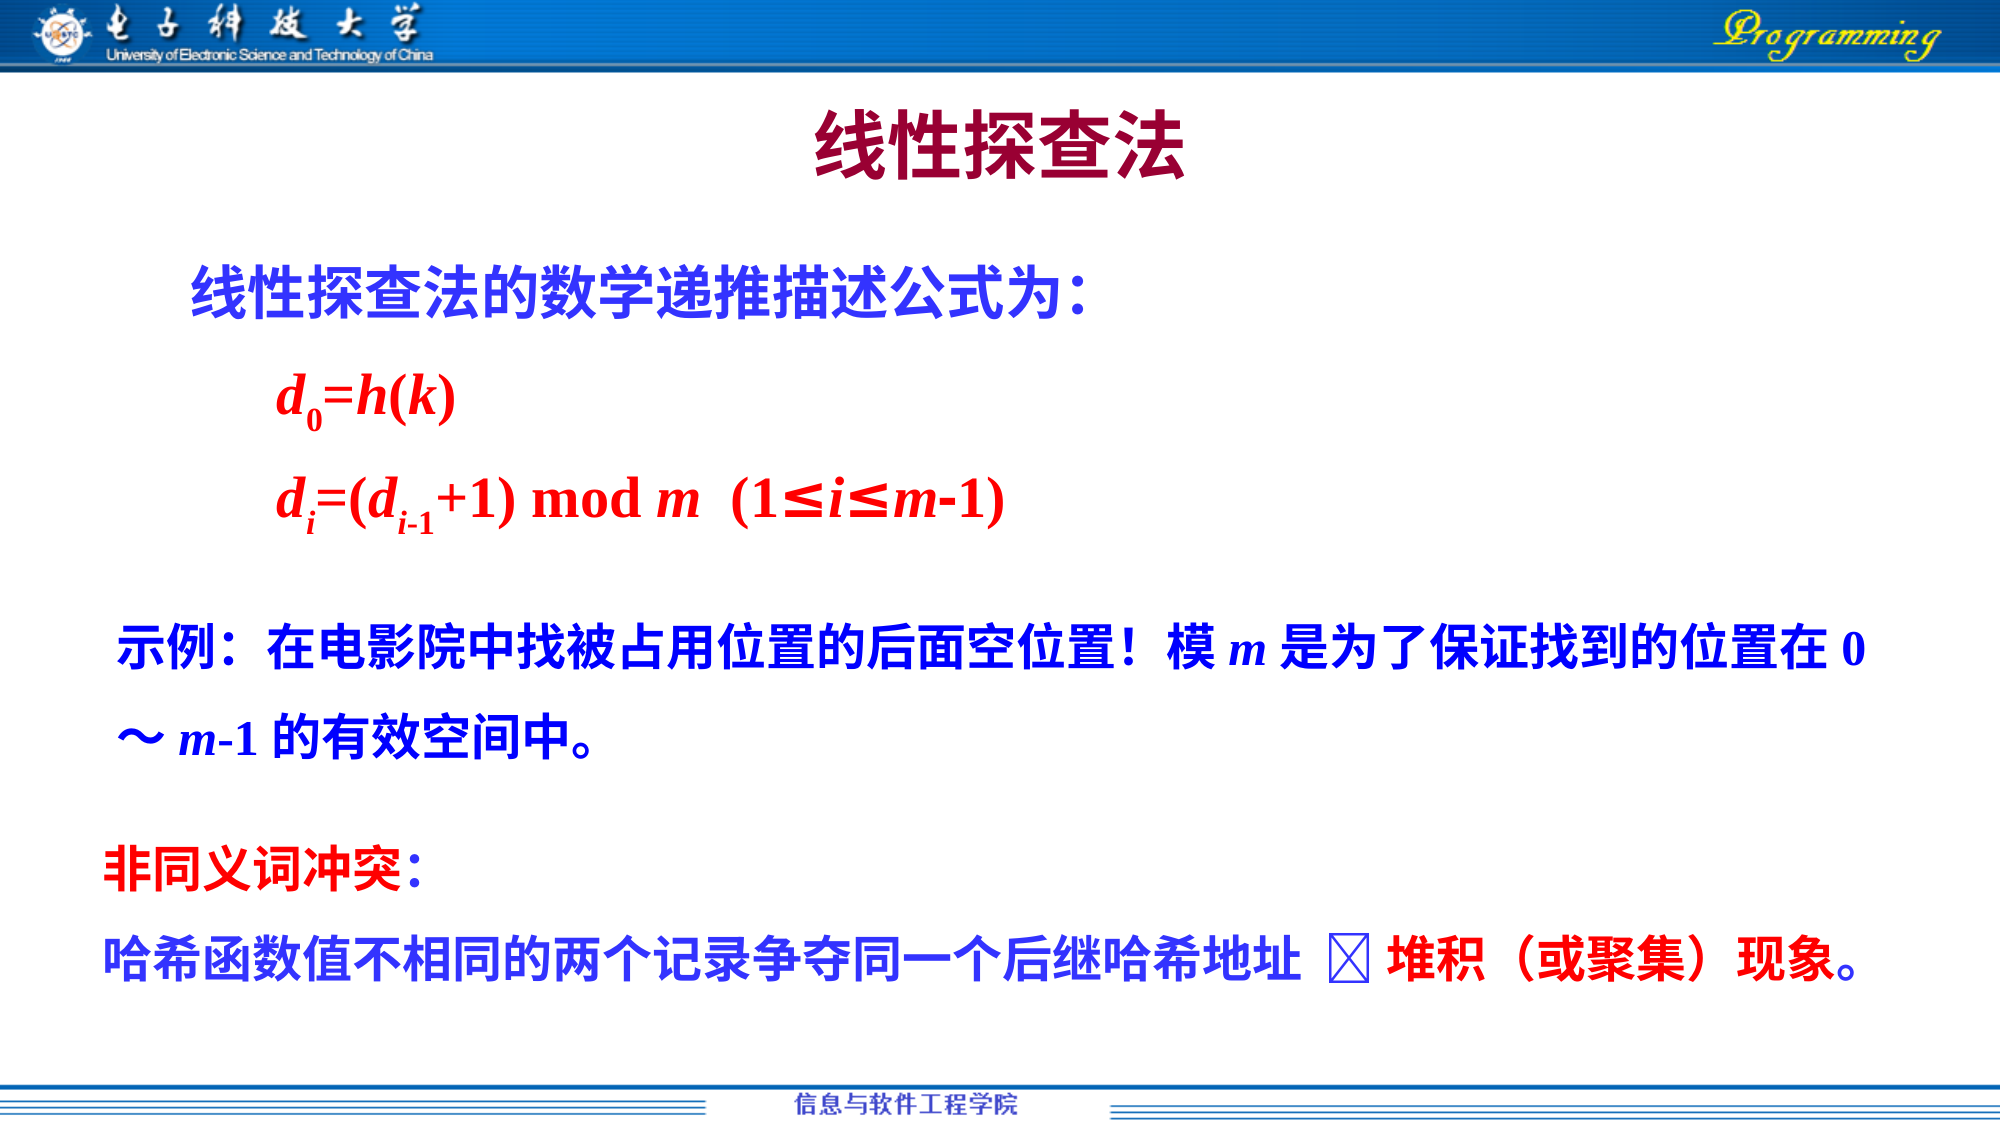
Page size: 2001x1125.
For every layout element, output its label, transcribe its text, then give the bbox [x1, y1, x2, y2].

picture [0, 0, 2000, 1125]
text_box 非同义词冲突： 哈希函数值不相同的两个记录争夺同一个后继哈希地址  堆积（或聚集）现象。 [87, 799, 1963, 995]
title 线性探查法 [150, 87, 1850, 200]
text_box 示例：在电影院中找被占用位置的后面空位置！模m是为了保证找到的位置在0～m-1的有效空间中。 [101, 577, 1899, 773]
text_box 线性探查法的数学递推描述公式为： d0=h(k) di=(di-1+1) mod m (1≤i≤m-1) [174, 242, 1711, 541]
